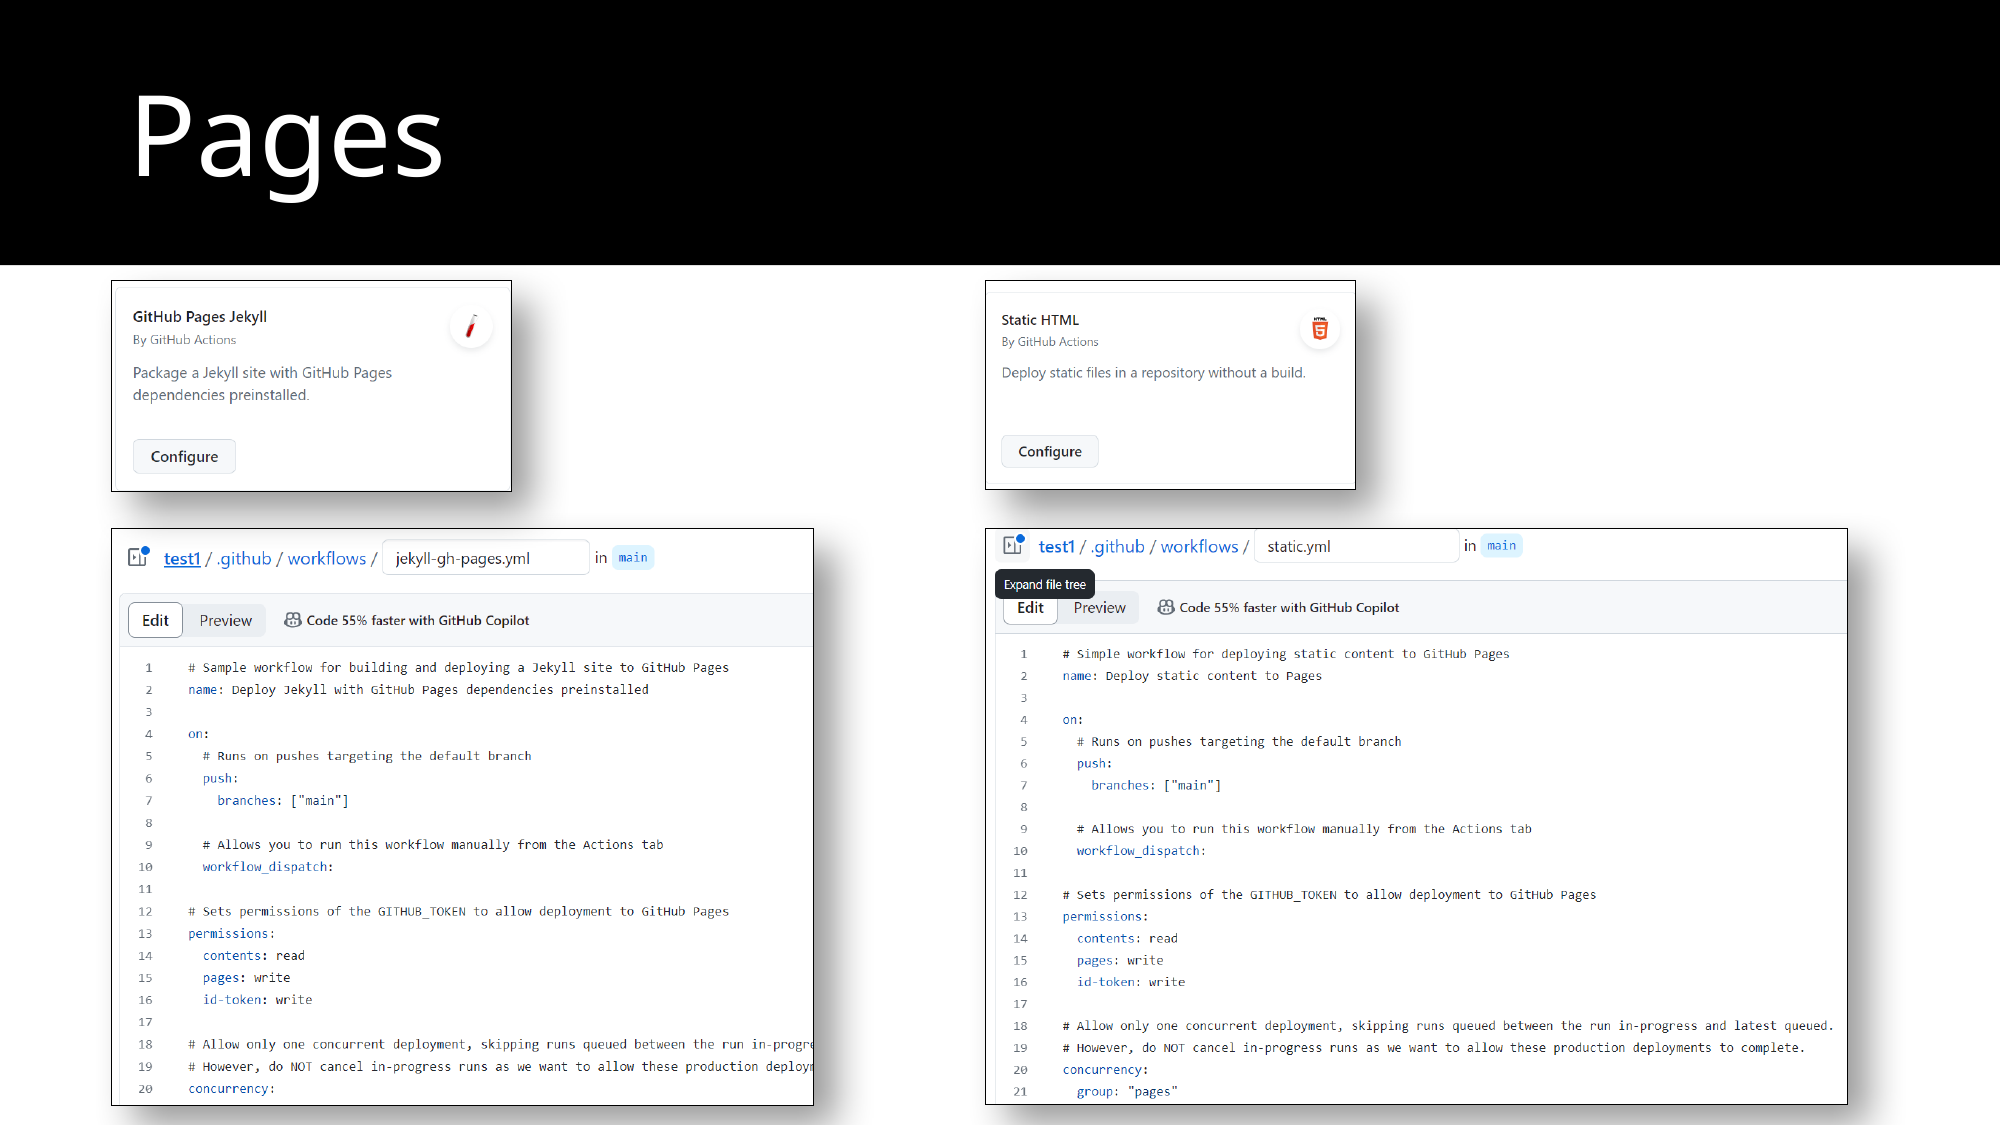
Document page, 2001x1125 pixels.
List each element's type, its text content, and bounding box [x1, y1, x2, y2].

picture [985, 279, 1356, 490]
picture [111, 527, 814, 1105]
picture [111, 279, 512, 492]
picture [985, 527, 1848, 1105]
text_box [0, 0, 2000, 267]
text_box Pages [113, 56, 462, 207]
